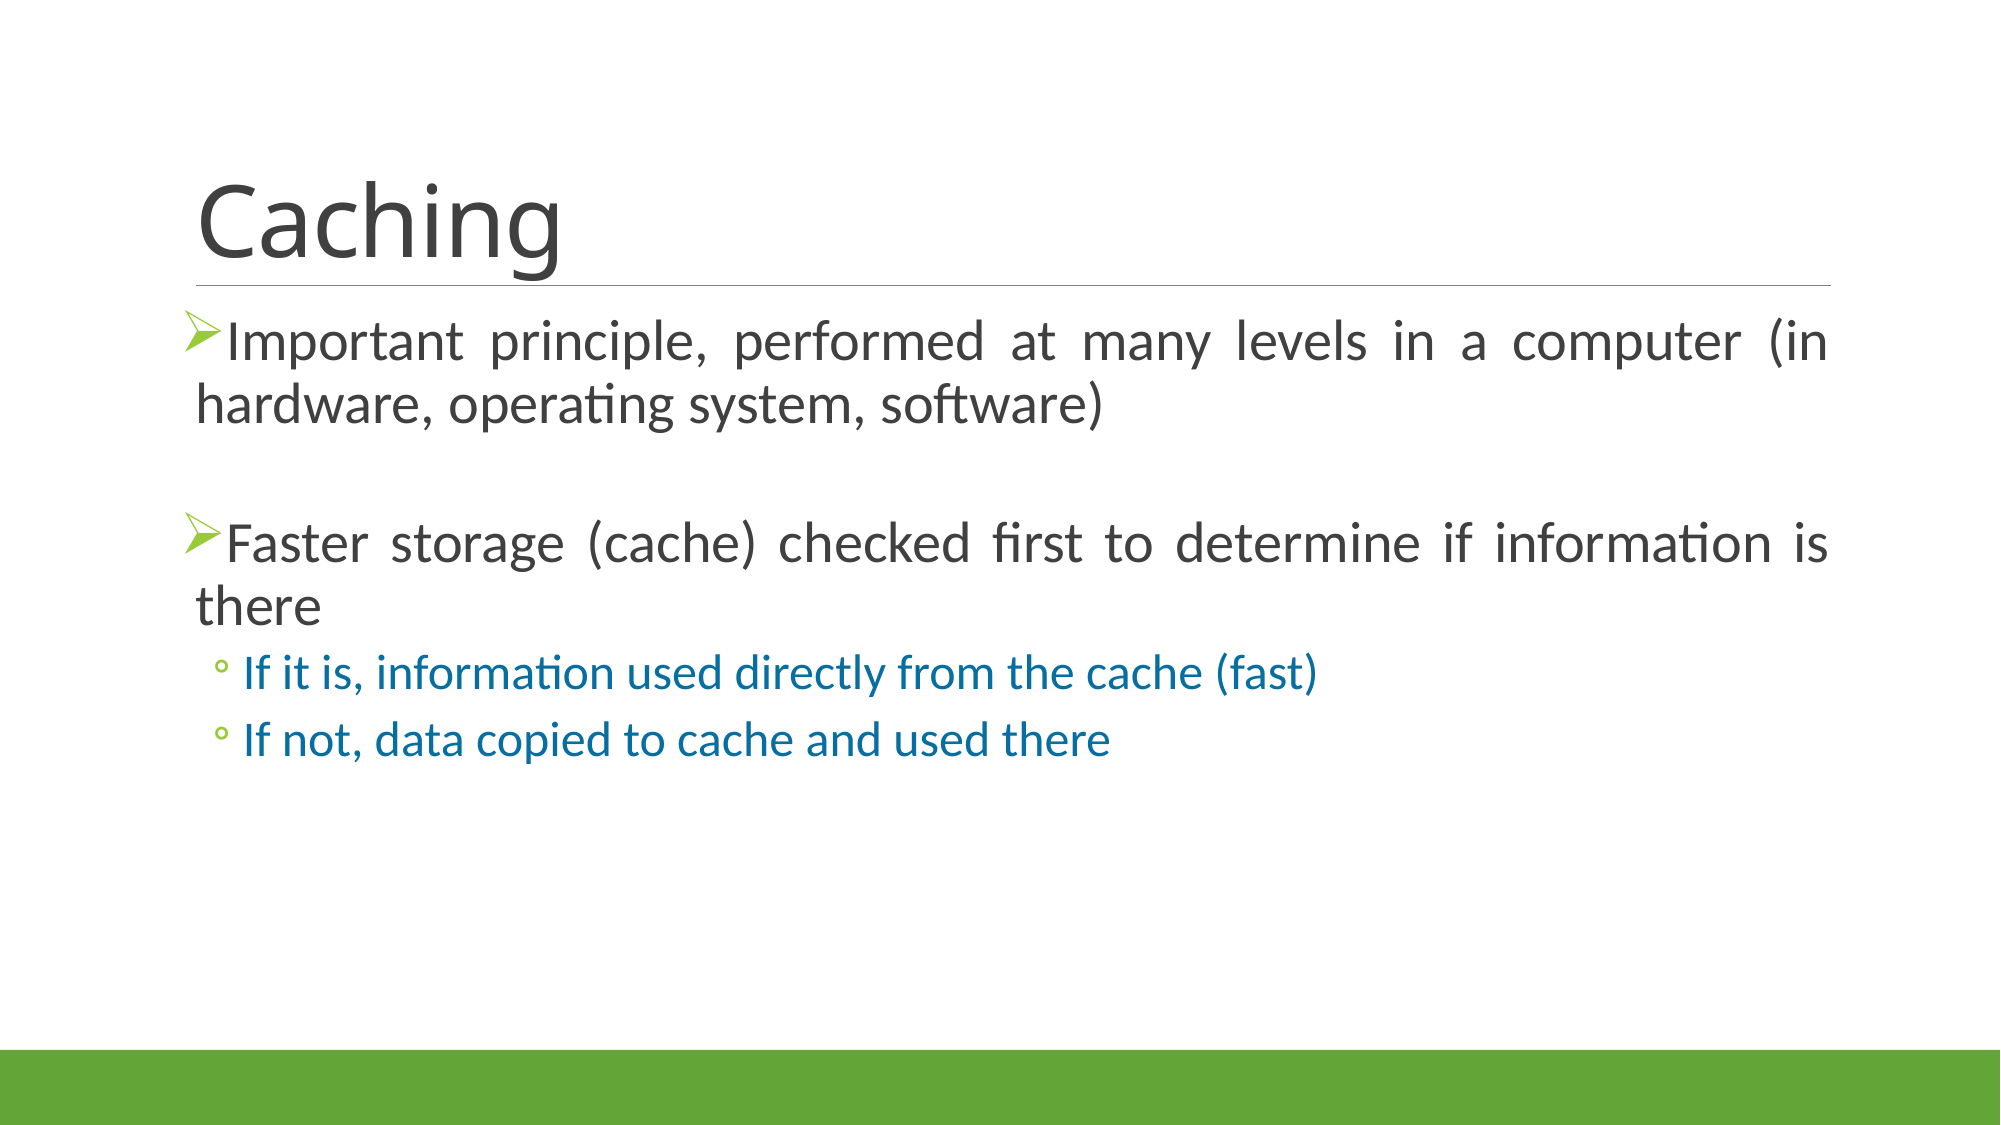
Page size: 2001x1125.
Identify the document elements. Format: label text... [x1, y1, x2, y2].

title Caching [180, 47, 1830, 285]
list Important principle, performed at many levels in a computer (in hardware, operating system, software) Faster storage (cache) checked first to determine if information is there If it is, information used directly from the cache (fast) If not, data copied to cache and used there [180, 302, 1830, 963]
